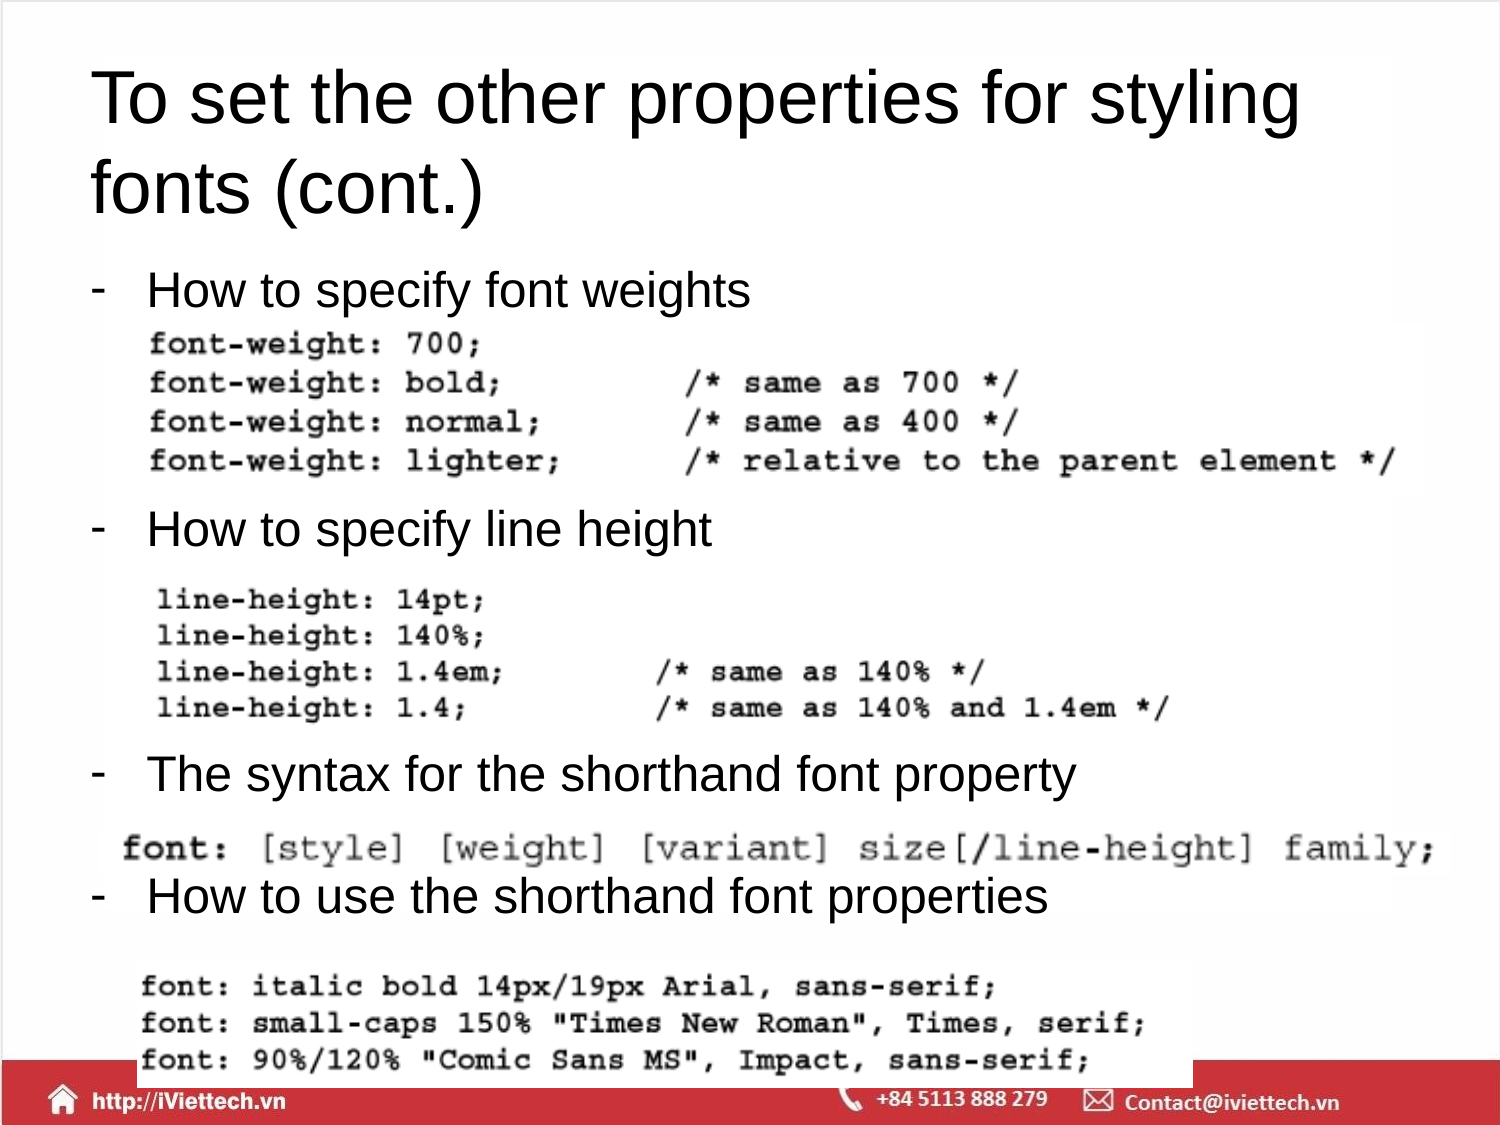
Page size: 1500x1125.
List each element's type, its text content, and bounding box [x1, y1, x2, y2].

title To set the other properties for styling fonts (cont.) [75, 45, 1425, 233]
picture [0, 0, 1500, 1125]
list How to specify font weights How to specify line height The syntax for the shorthand font property How to use the shorthand font properties [75, 249, 1425, 993]
